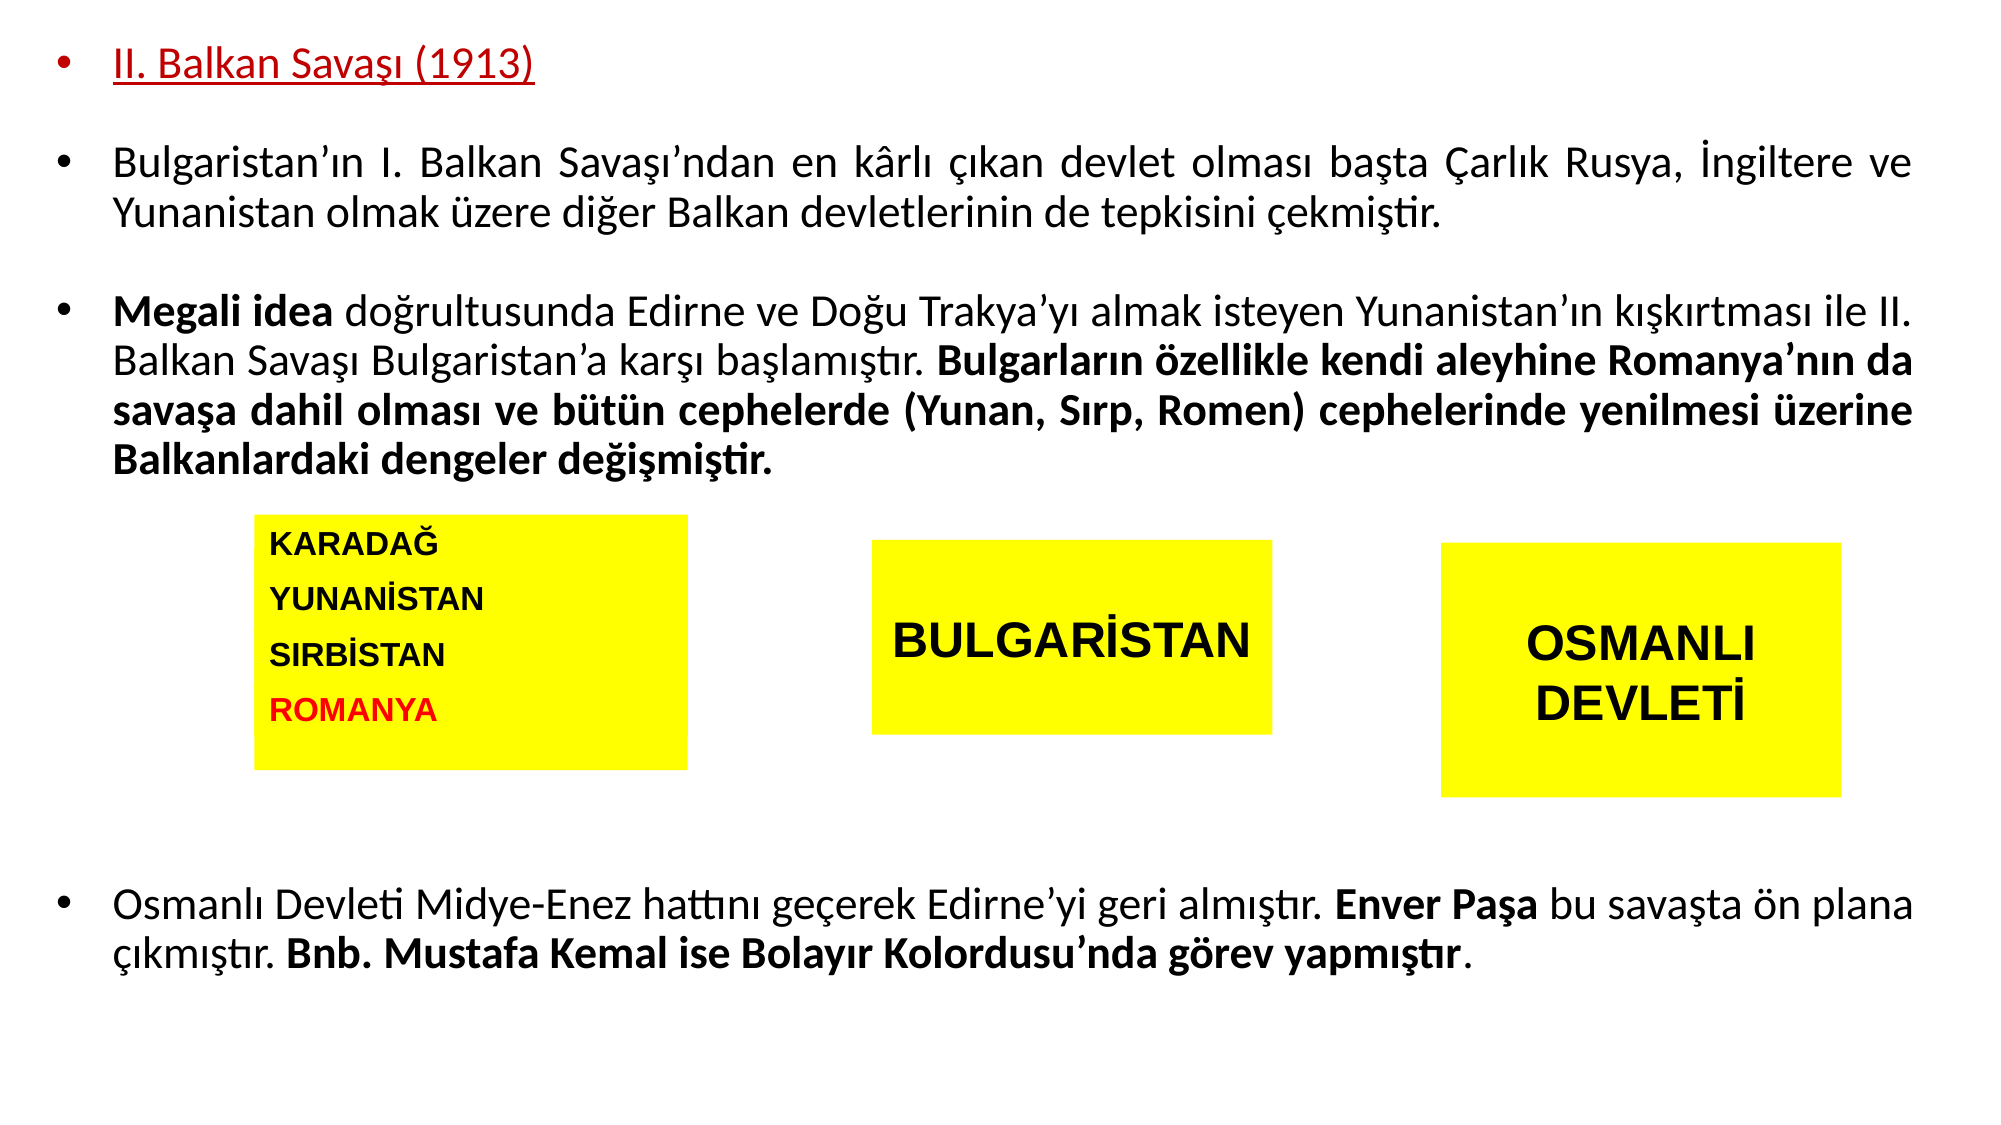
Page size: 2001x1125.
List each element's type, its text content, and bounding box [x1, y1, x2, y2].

text_box BULGARİSTAN [872, 539, 1273, 735]
text_box OSMANLI DEVLETİ [1441, 542, 1842, 798]
text_box [153, 237, 1402, 877]
text_box II. Balkan Savaşı (1913) Bulgaristan’ın I. Balkan Savaşı’ndan en kârlı çıkan devlet olması başta Çarlık Rusya, İngiltere ve Yunanistan olmak üzere diğer Balkan devletlerinin de tepkisini çekmiştir. Megali idea doğrultusunda Edirne ve Doğu Trakya’yı almak isteyen Yunanistan’ın kışkırtması ile II. Balkan Savaşı Bulgaristan’a karşı başlamıştır. Bulgarların özellikle kendi aleyhine Romanya’nın da savaşa dahil olması ve bütün cephelerde (Yunan, Sırp, Romen) cephelerinde yenilmesi üzerine Balkanlardaki dengeler değişmiştir. Osmanlı Devleti Midye-Enez hattını geçerek Edirne’yi geri almıştır. Enver Paşa bu savaşta ön plana çıkmıştır. Bnb. Mustafa Kemal ise Bolayır Kolordusu’nda görev yapmıştır. [41, 32, 1930, 967]
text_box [254, 513, 688, 771]
